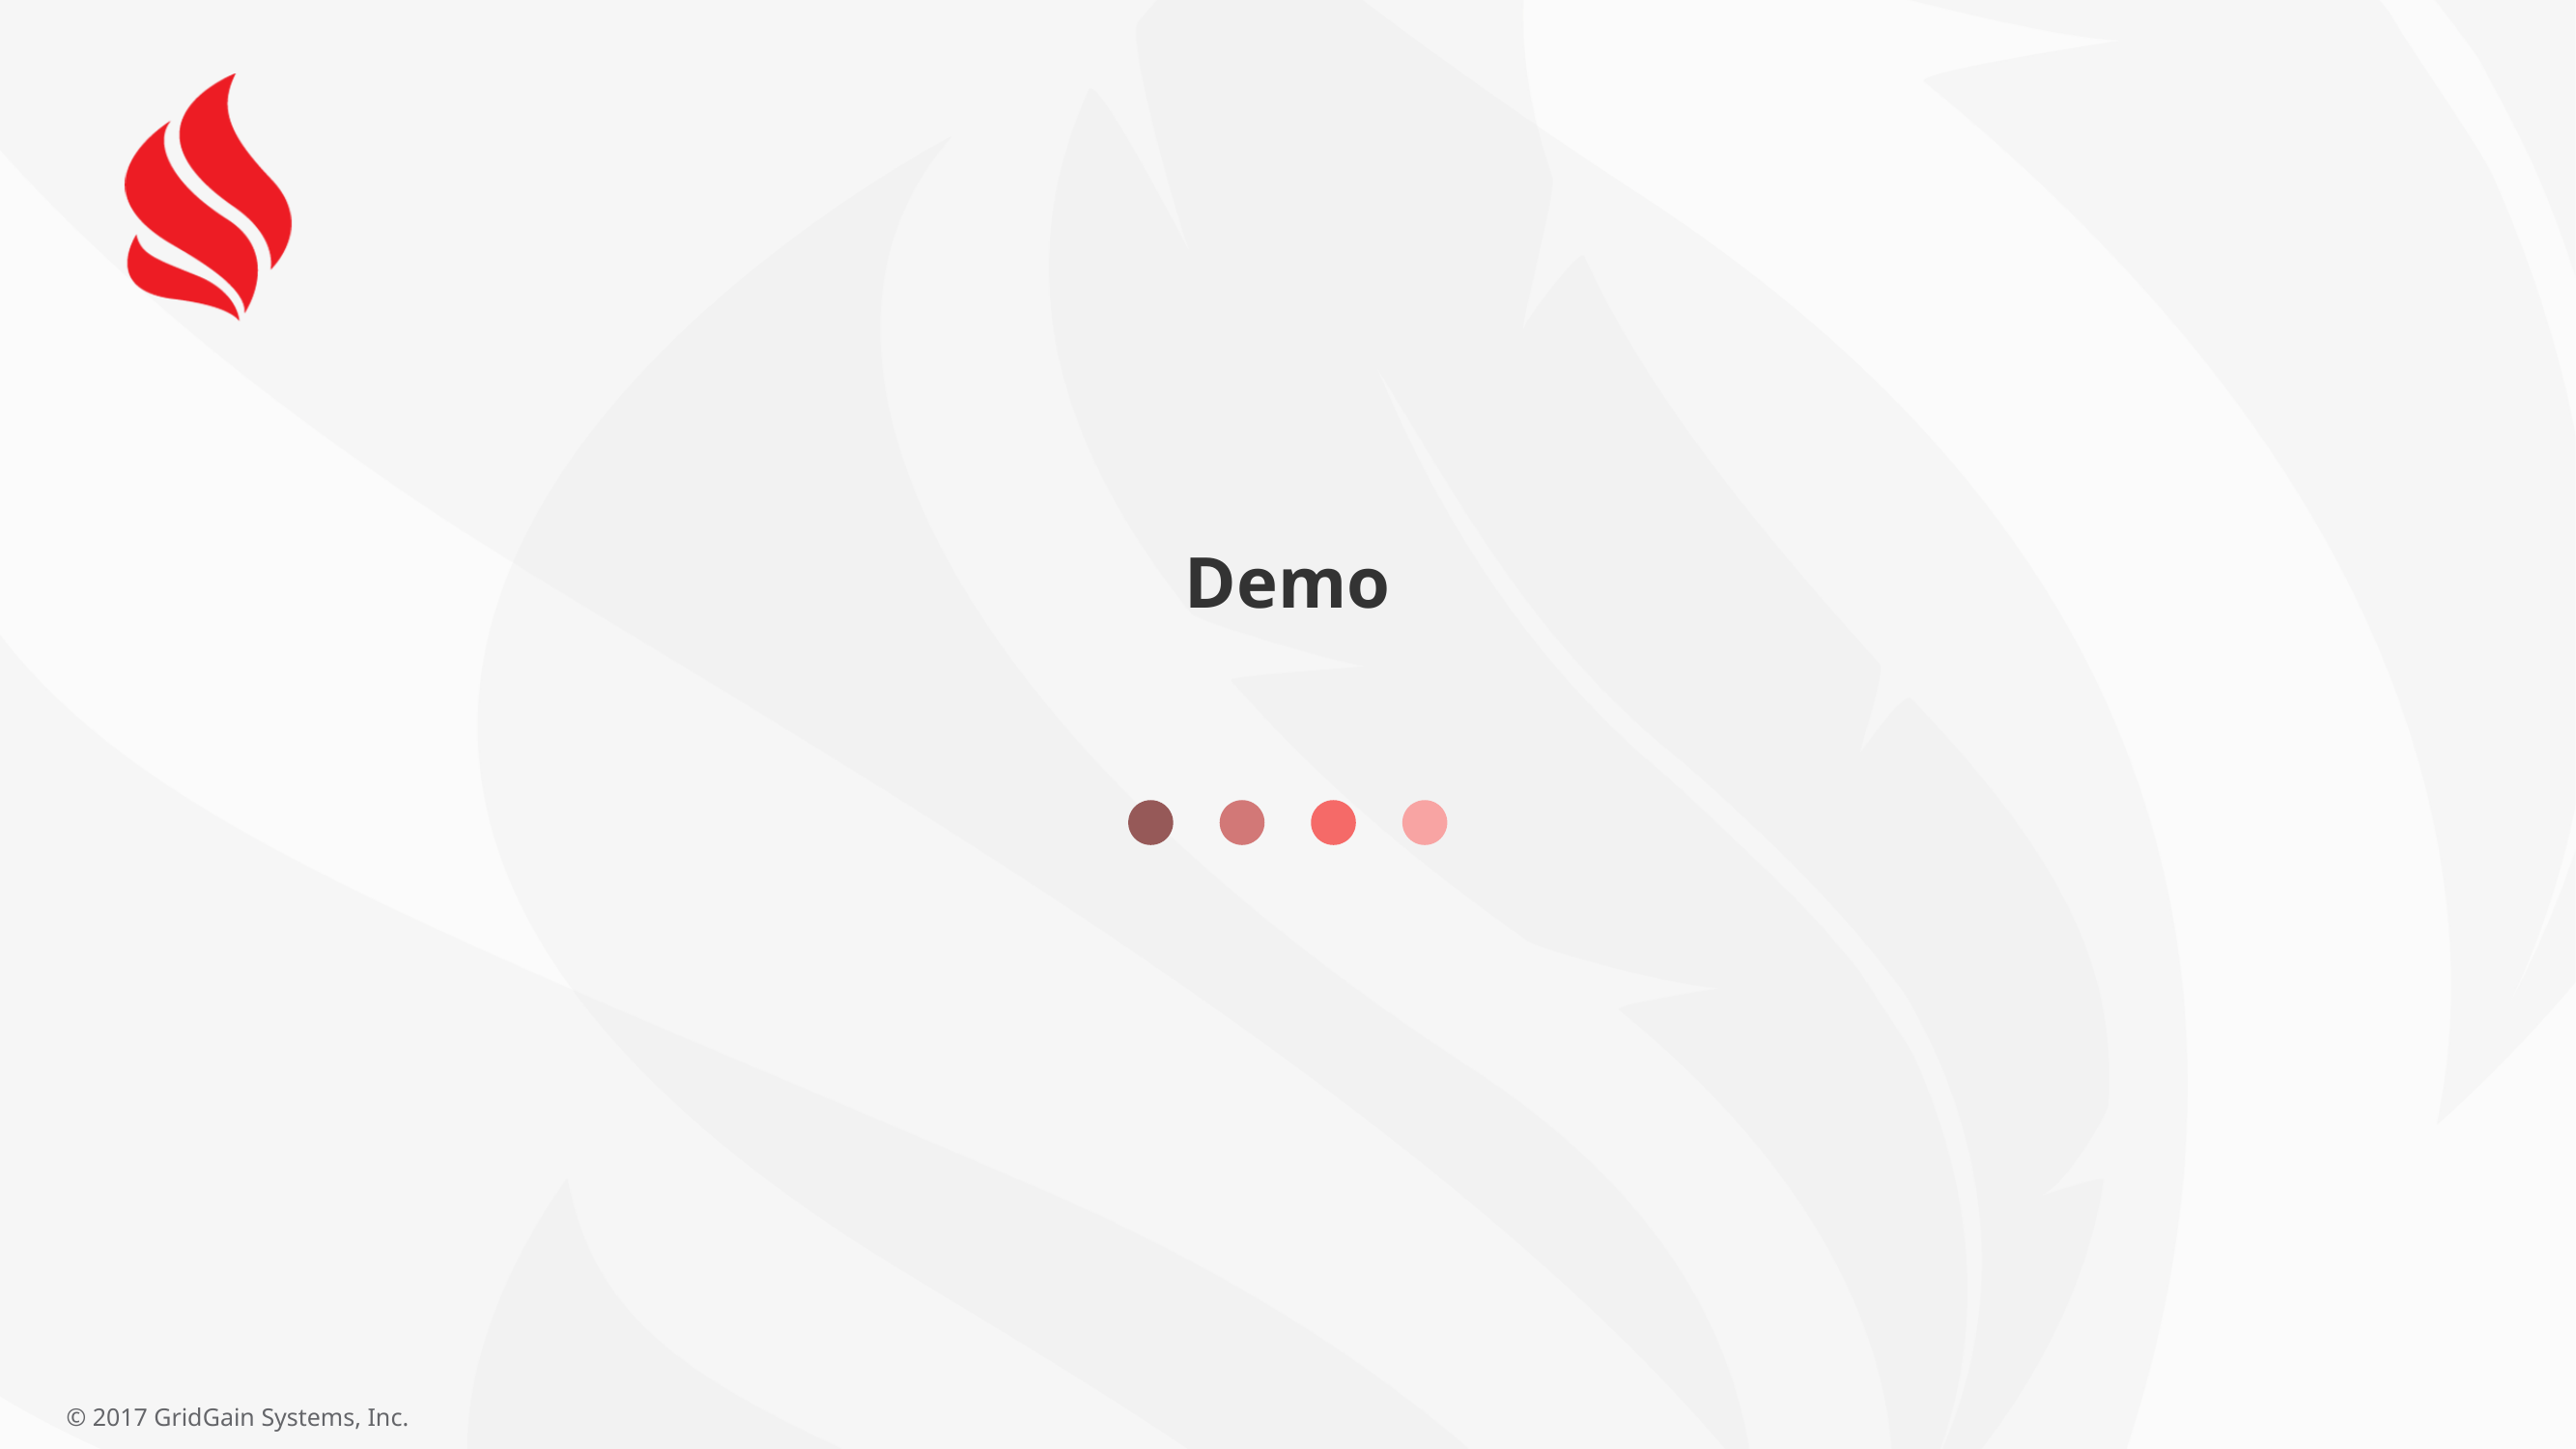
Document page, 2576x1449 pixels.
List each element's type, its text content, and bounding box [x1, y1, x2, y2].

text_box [1127, 799, 1448, 845]
picture [0, 0, 2576, 1449]
text_box Demo [262, 478, 2314, 643]
